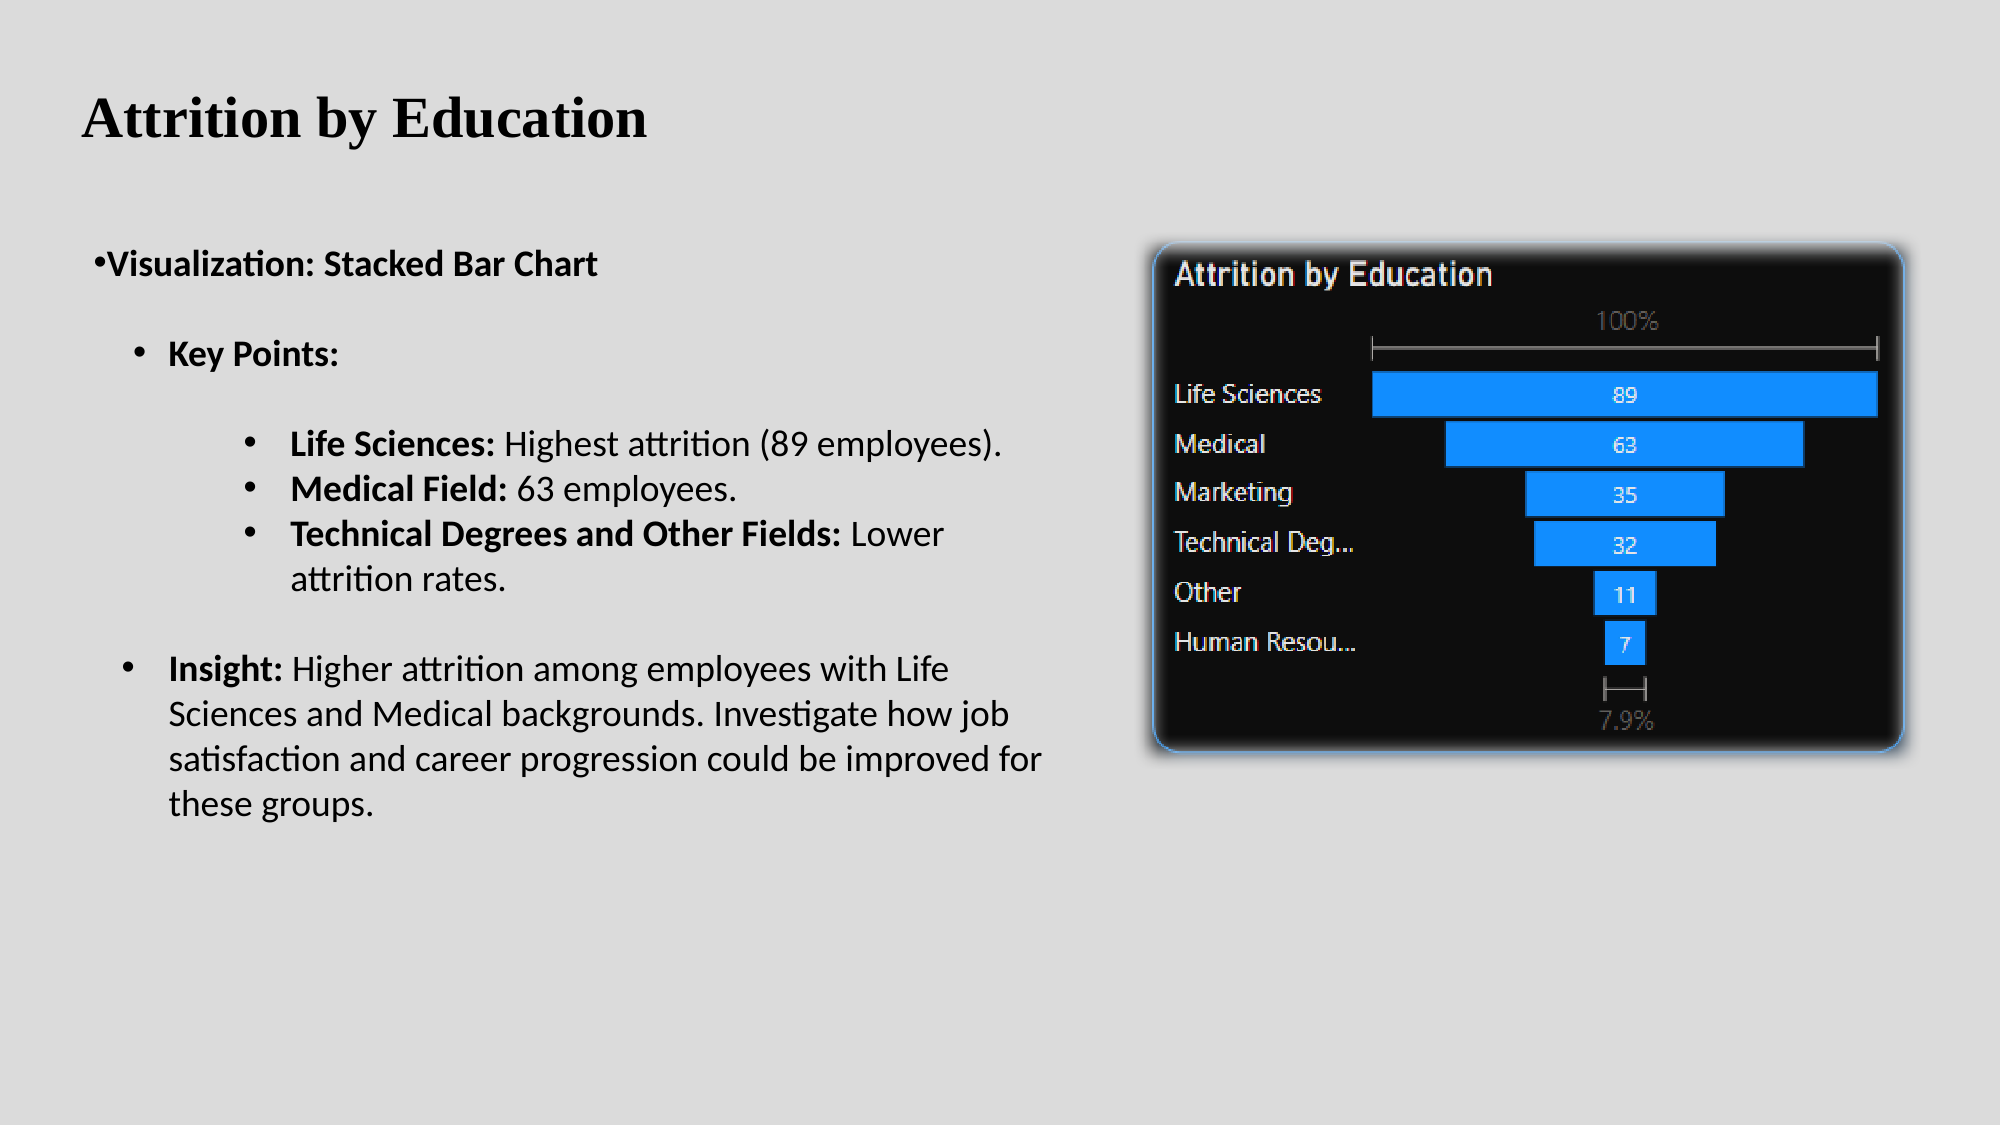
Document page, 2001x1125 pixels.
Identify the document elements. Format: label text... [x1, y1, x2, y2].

text_box Visualization: Stacked Bar Chart Key Points: Life Sciences: Highest attrition (89 employees). Medical Field: 63 employees. Technical Degrees and Other Fields: Lower attrition rates. Insight: Higher attrition among employees with Life Sciences and Medical backgrounds. Investigate how job satisfaction and career progression could be improved for these groups. [78, 231, 1075, 832]
picture [1133, 231, 1922, 770]
text_box Attrition by Education [66, 71, 773, 157]
